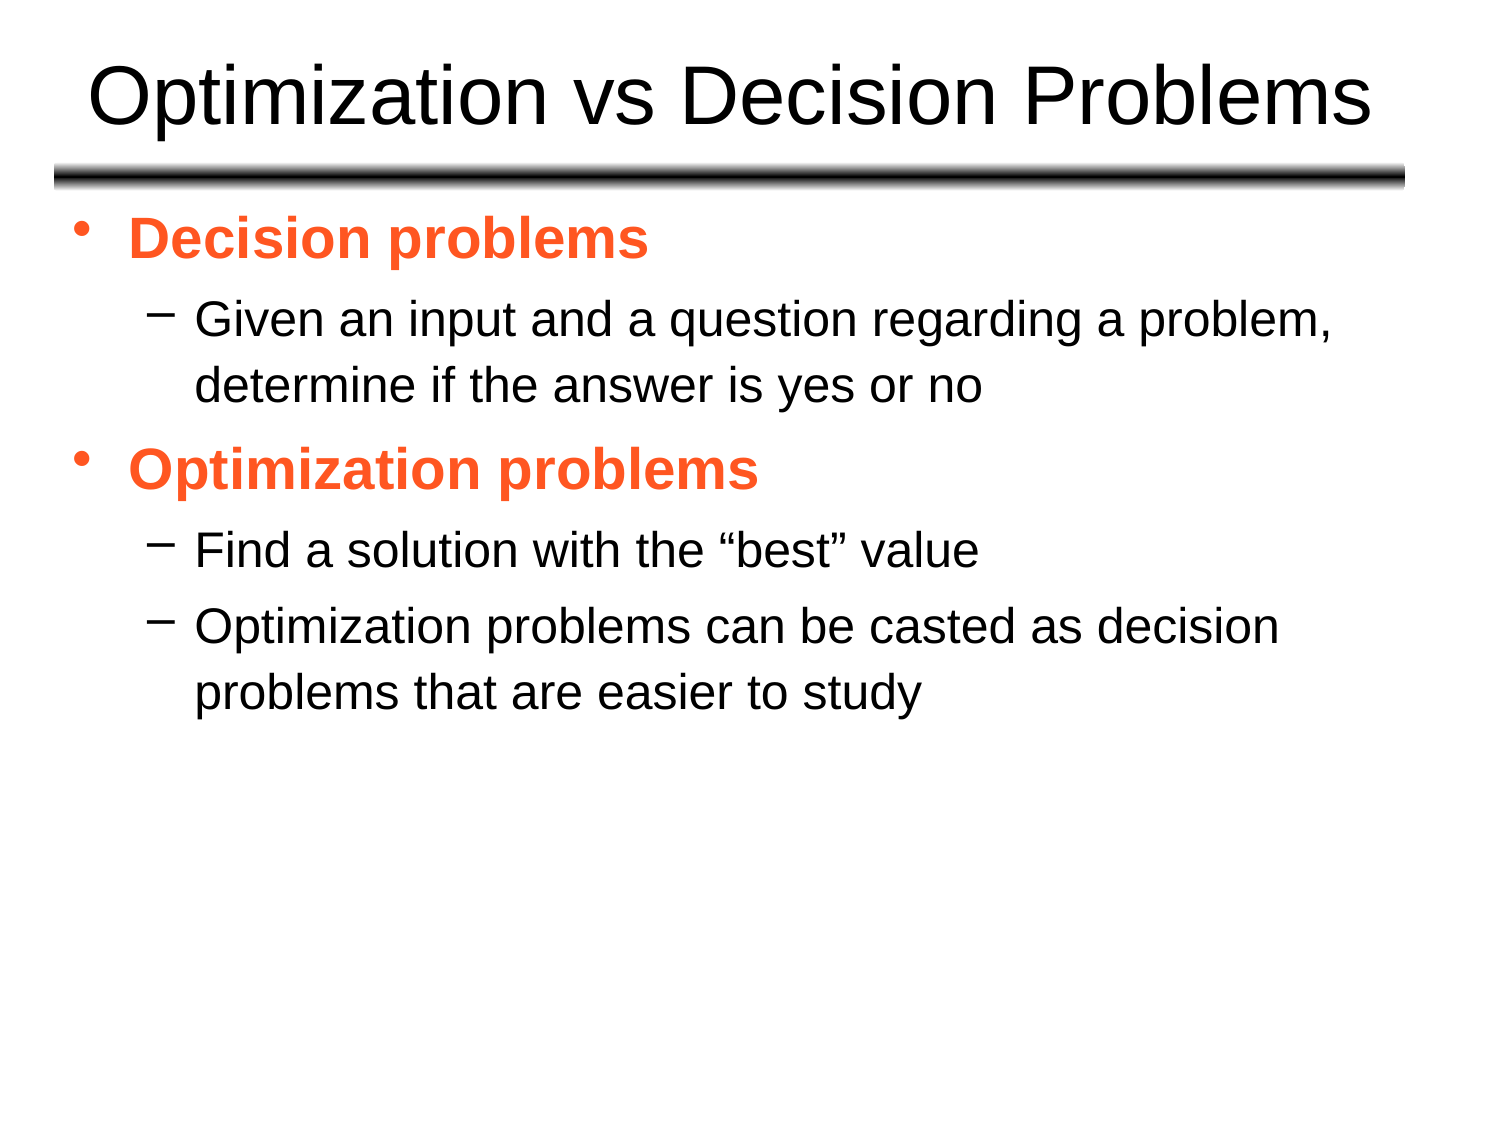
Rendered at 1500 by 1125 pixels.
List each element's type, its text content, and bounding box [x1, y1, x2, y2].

title Optimization vs Decision Problems [55, 16, 1406, 166]
list Decision problems Given an input and a question regarding a problem, determine if the answer is yes or no Optimization problems Find a solution with the “best” value Optimization problems can be casted as decision problems that are easier to study [57, 186, 1408, 1083]
